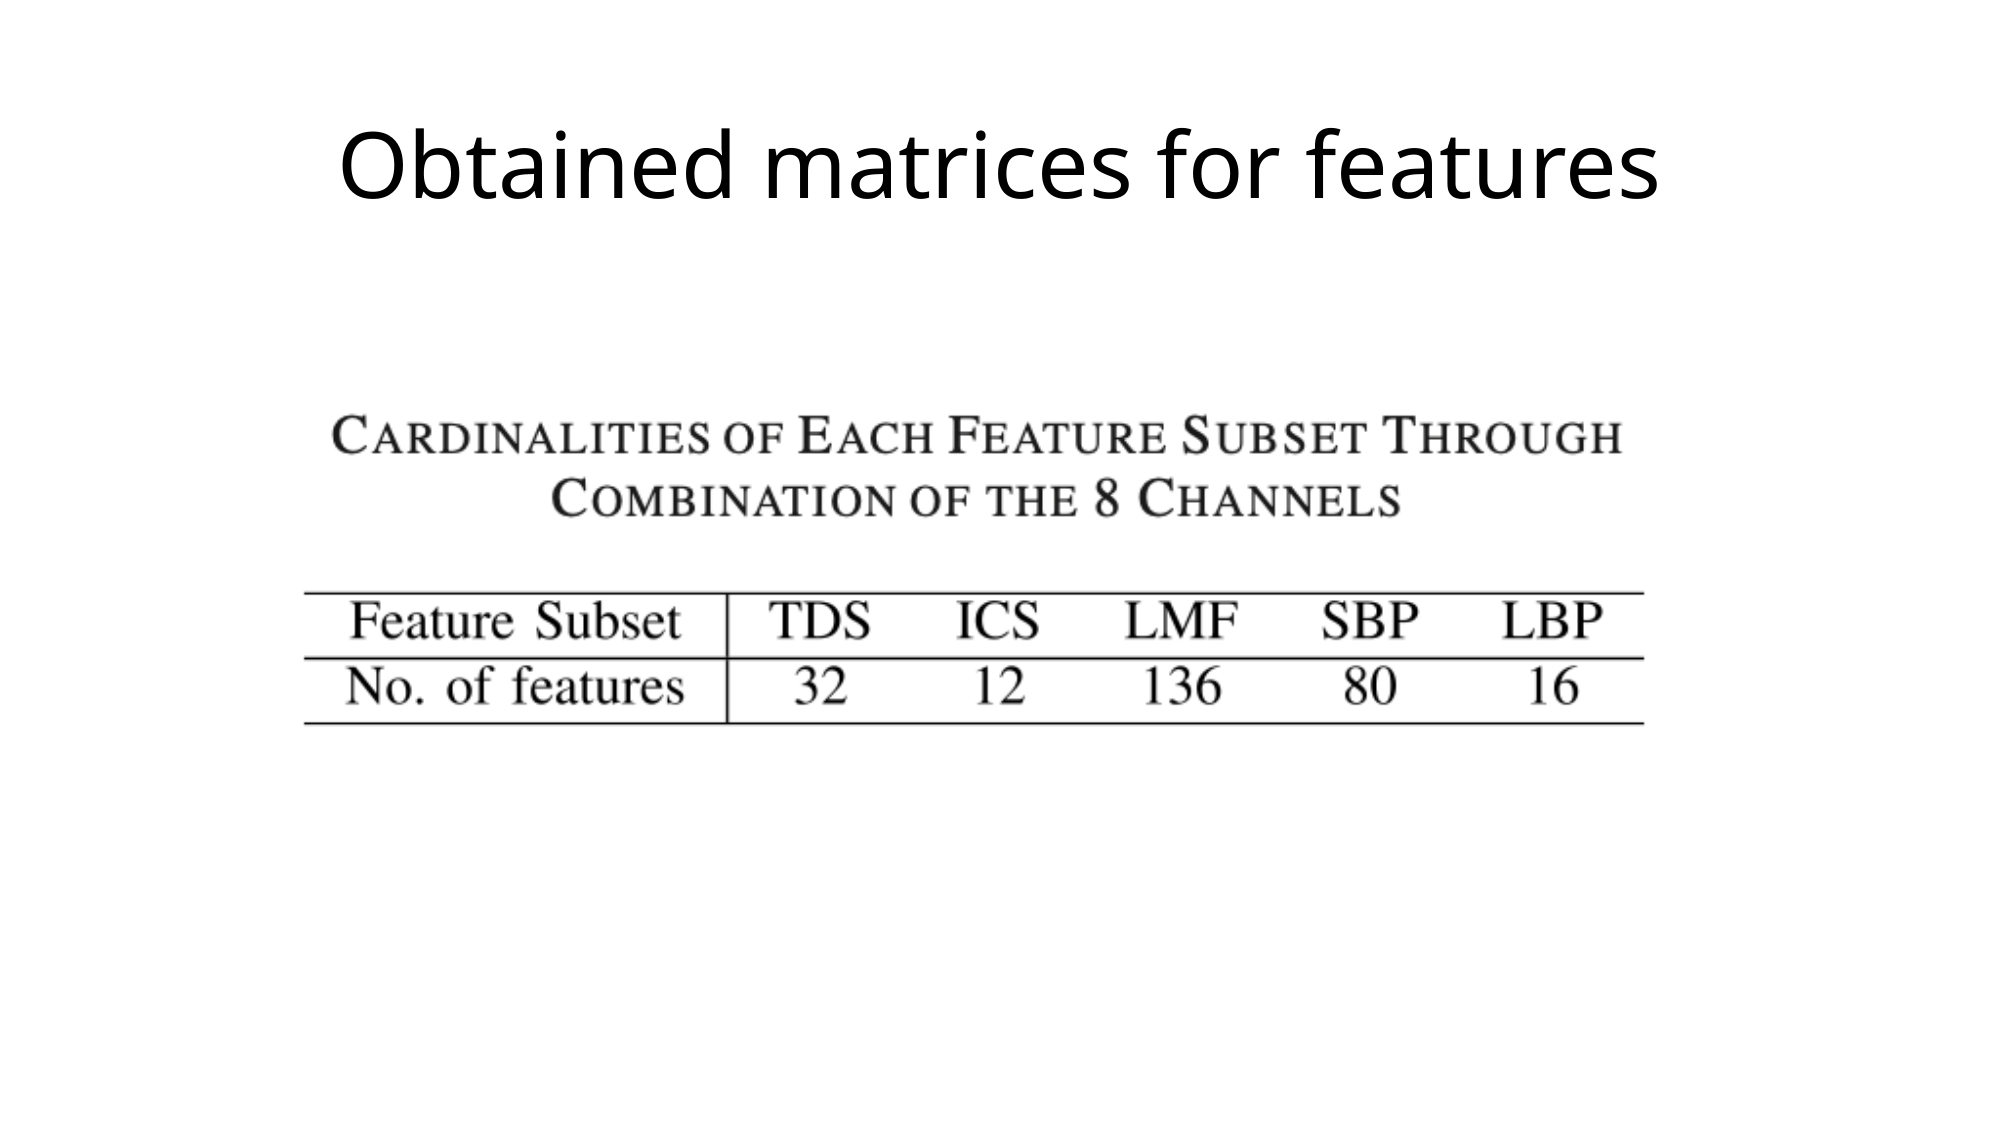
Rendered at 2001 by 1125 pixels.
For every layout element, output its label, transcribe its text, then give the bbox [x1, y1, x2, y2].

title Obtained matrices for features [137, 59, 1863, 278]
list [207, 389, 1793, 773]
